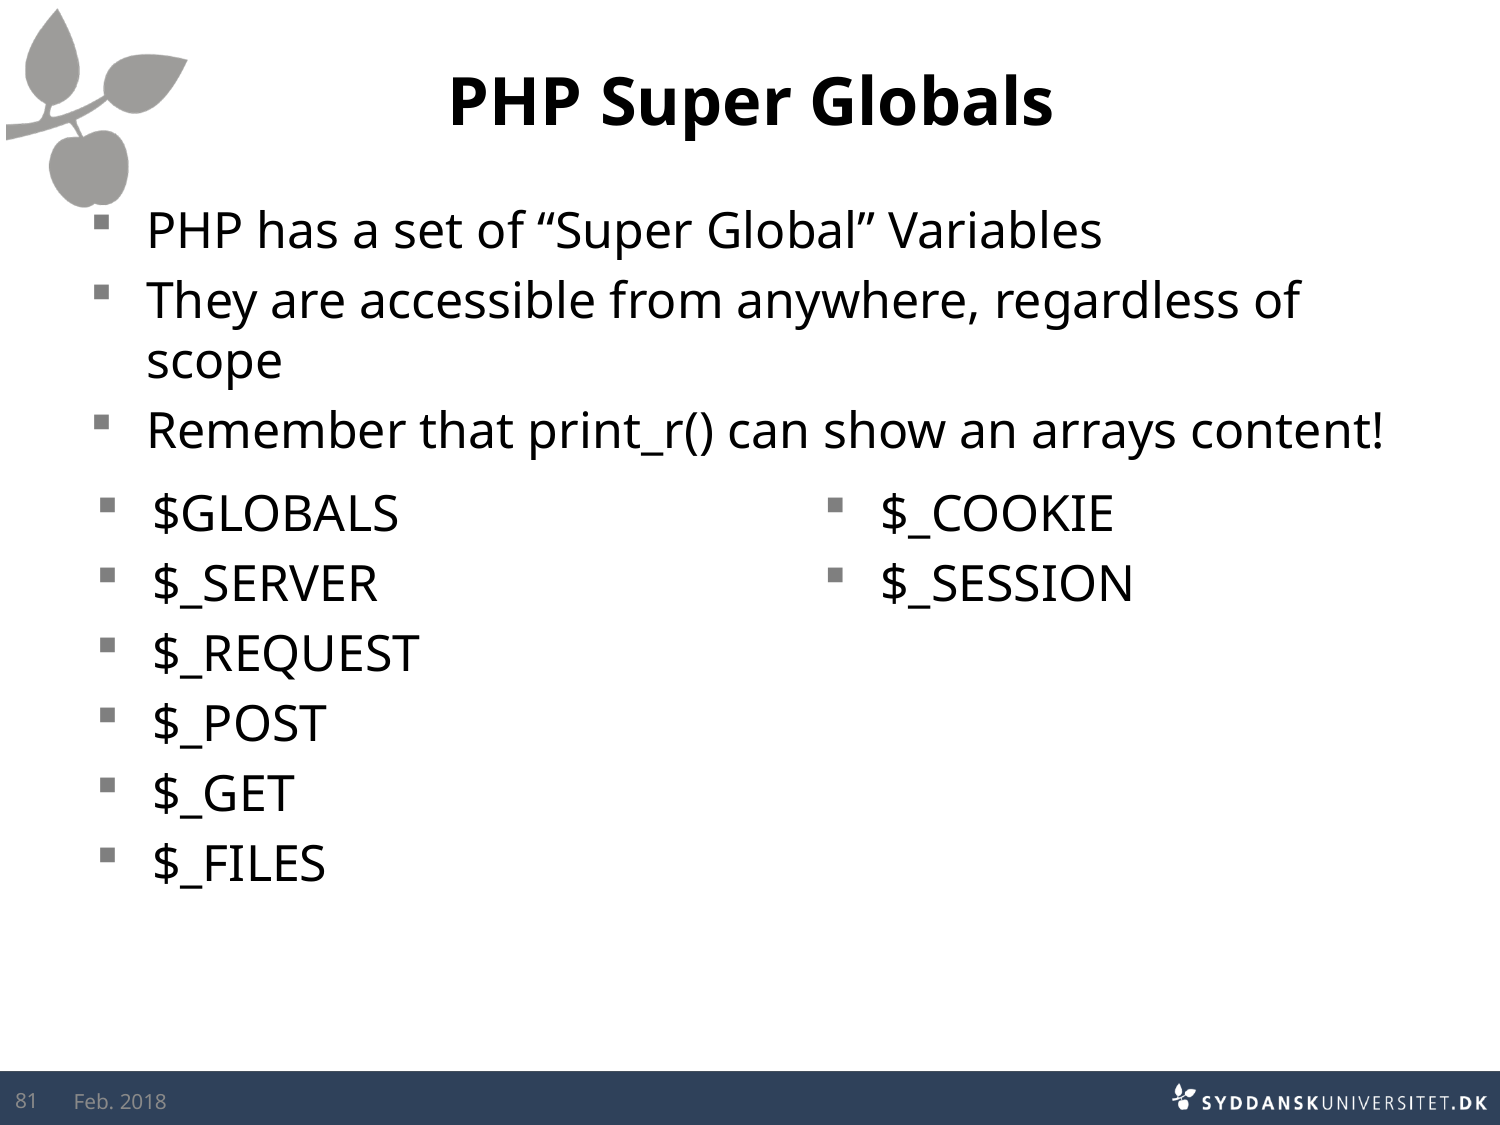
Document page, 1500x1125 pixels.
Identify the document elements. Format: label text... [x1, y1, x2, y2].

title PHP Super Globals [193, 13, 1427, 185]
slide_number 81 [0, 1078, 71, 1125]
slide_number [71, 1078, 200, 1125]
text_box $_COOKIE $_SESSION [809, 473, 1242, 953]
list PHP has a set of “Super Global” Variables They are accessible from anywhere, regardless of scope Remember that print_r() can show an arrays content! [75, 191, 1425, 468]
text_box $GLOBALS $_SERVER $_REQUEST $_POST $_GET $_FILES [81, 473, 514, 953]
picture [0, 1071, 1500, 1125]
picture [5, 6, 188, 209]
